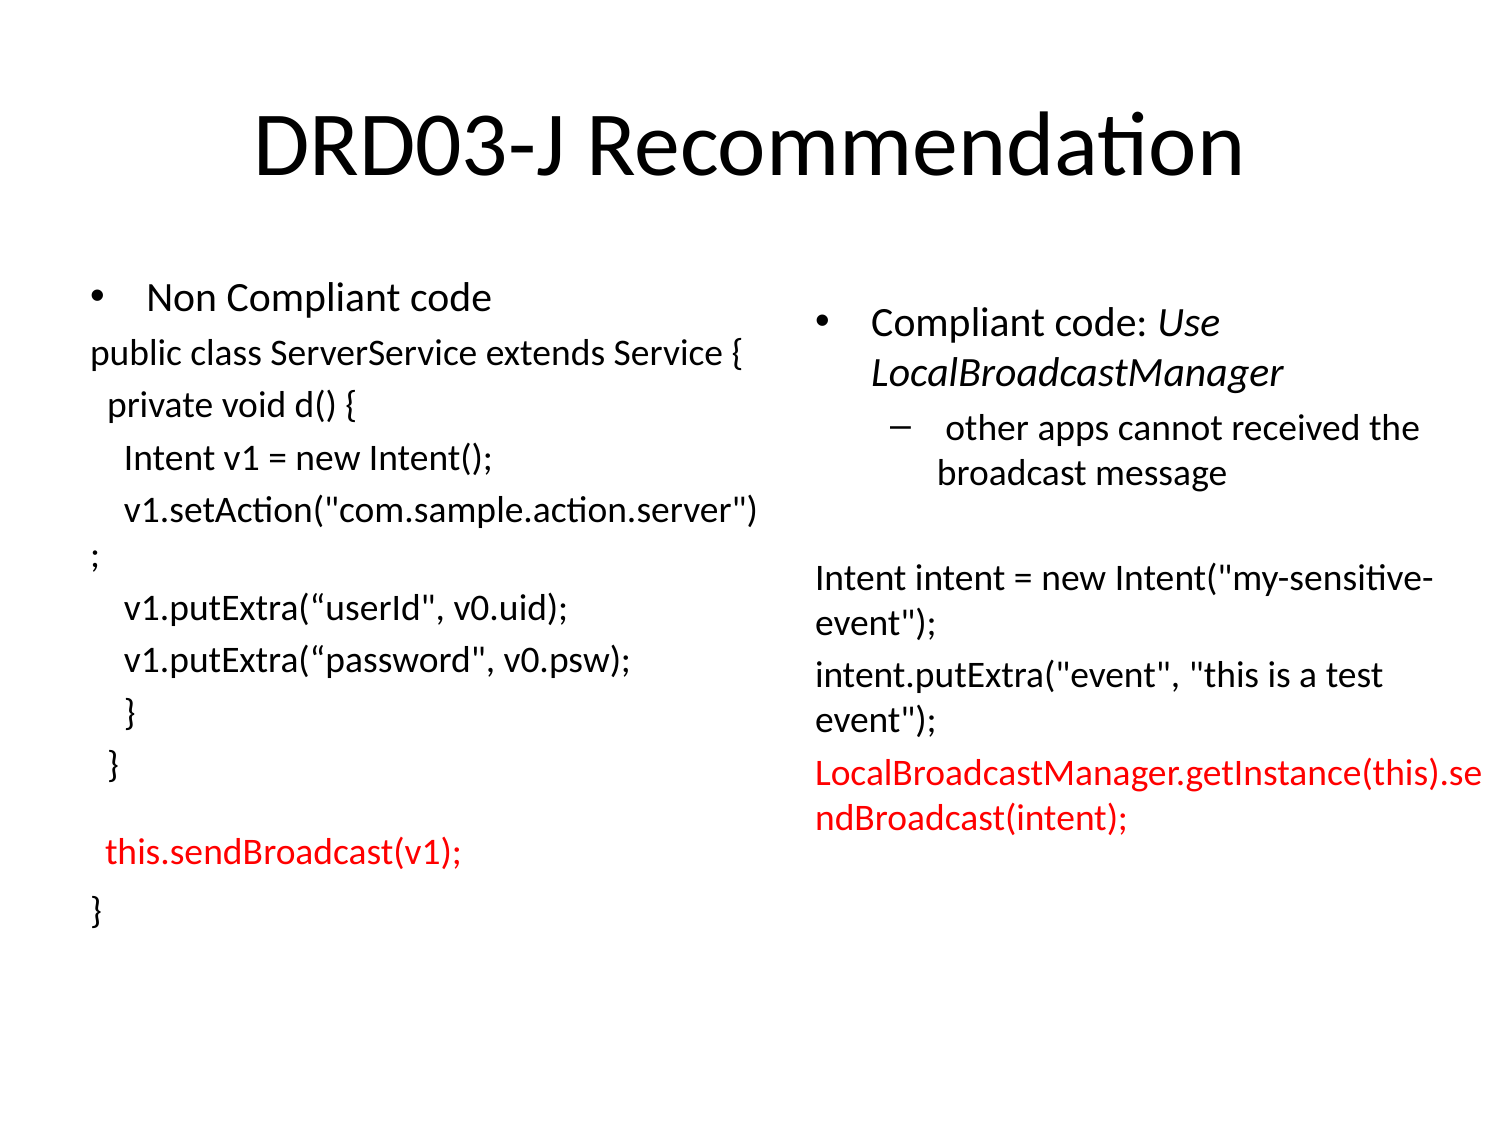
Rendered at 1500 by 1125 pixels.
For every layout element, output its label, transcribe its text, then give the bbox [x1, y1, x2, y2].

list Non Compliant code public class ServerService extends Service { private void d() { Intent v1 = new Intent(); v1.setAction("com.sample.action.server"); v1.putExtra(“userId", v0.uid); v1.putExtra(“password", v0.psw); } } this.sendBroadcast(v1); } [74, 262, 776, 1006]
text_box Compliant code: Use LocalBroadcastManager other apps cannot received the broadcast message Intent intent = new Intent("my-sensitive-event"); intent.putExtra("event", "this is a test event"); LocalBroadcastManager.getInstance(this).sendBroadcast(intent); [800, 287, 1500, 1030]
title DRD03-J Recommendation [74, 44, 1426, 233]
